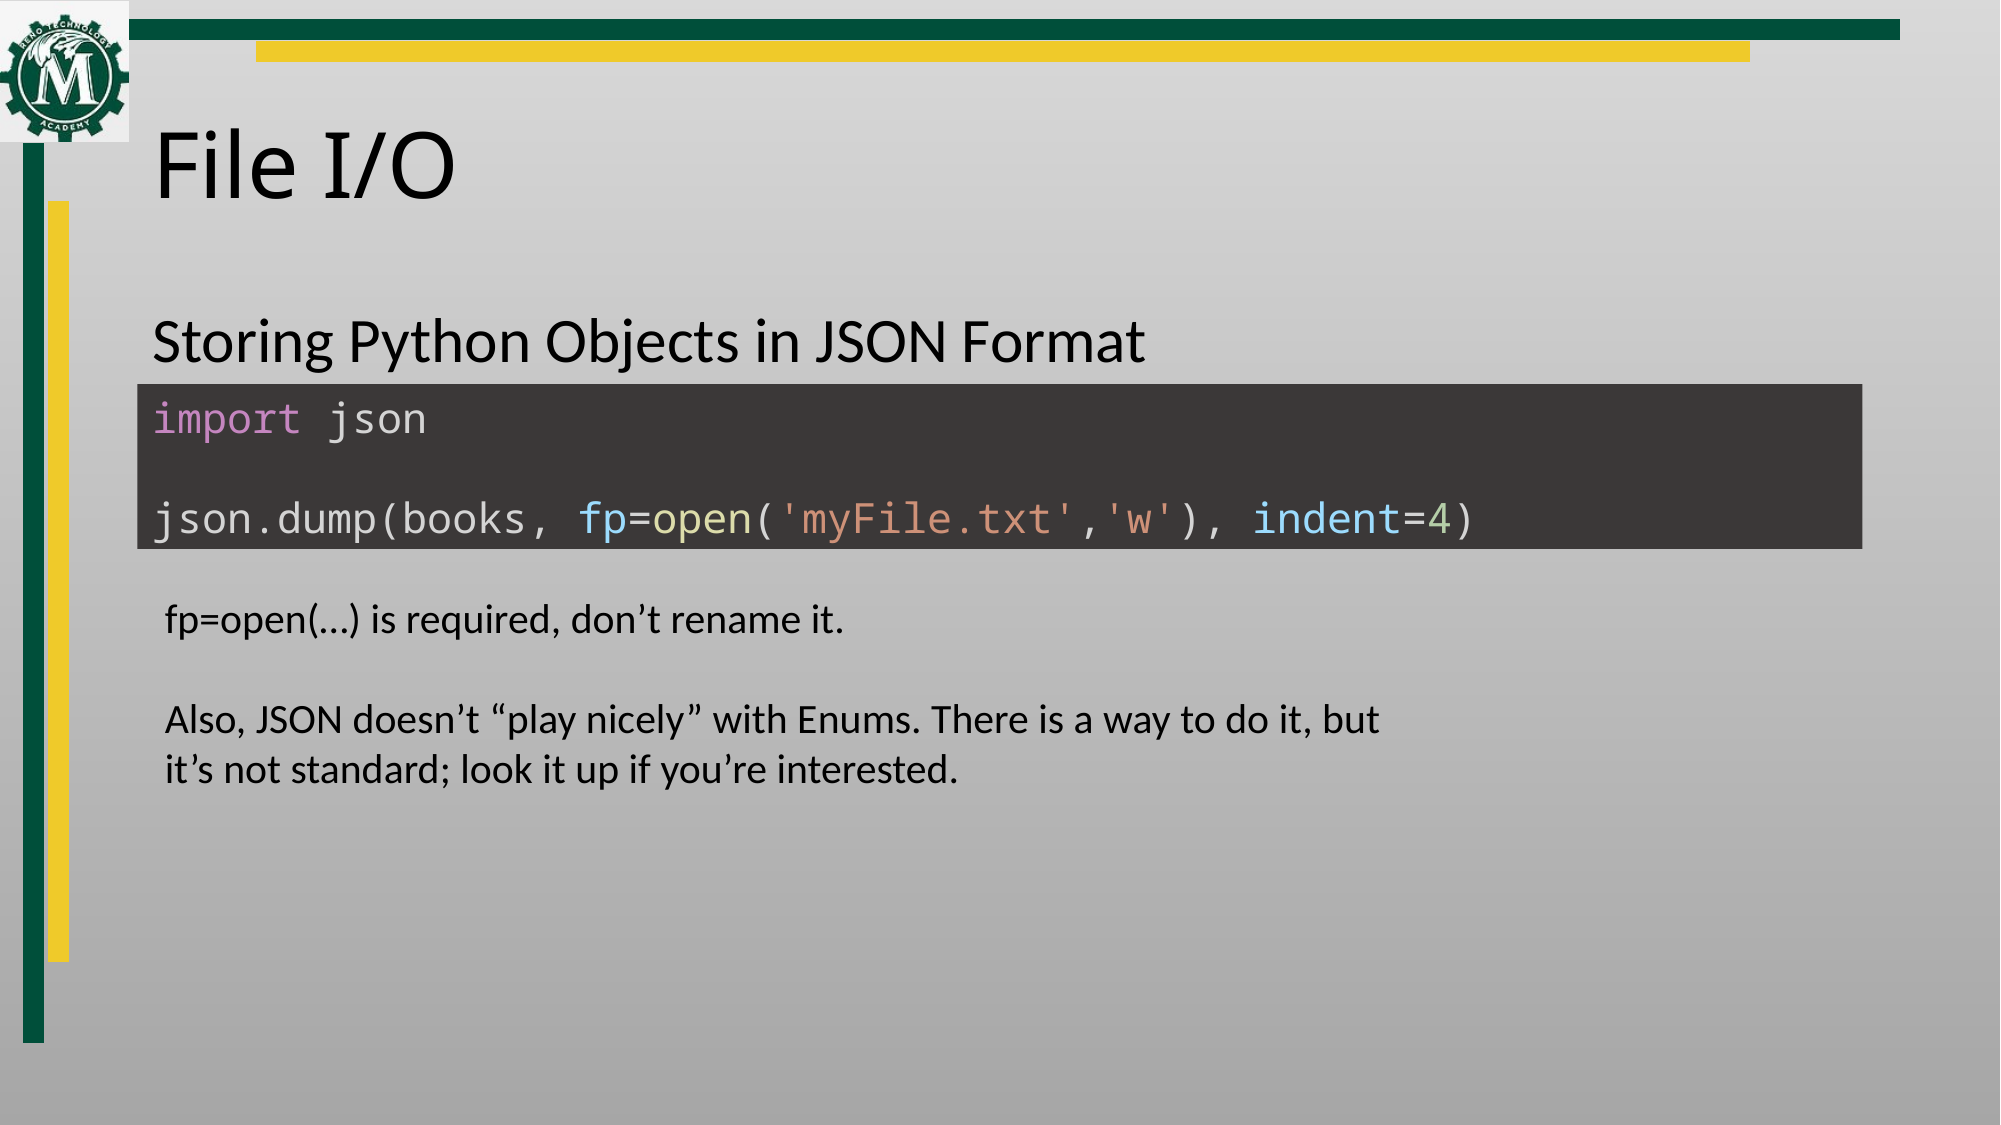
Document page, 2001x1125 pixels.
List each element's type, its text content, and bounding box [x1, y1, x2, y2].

picture [0, 1, 129, 142]
text_box import json json.dump(books, fp=open('myFile.txt','w'), indent=4) [137, 384, 1863, 549]
text_box fp=open(…) is required, don’t rename it. Also, JSON doesn’t “play nicely” with Enums. There is a way to do it, but it’s not standard; look it up if you’re interested. [150, 584, 1442, 800]
list Storing Python Objects in JSON Format [137, 300, 1863, 384]
title File I/O [137, 59, 1863, 278]
